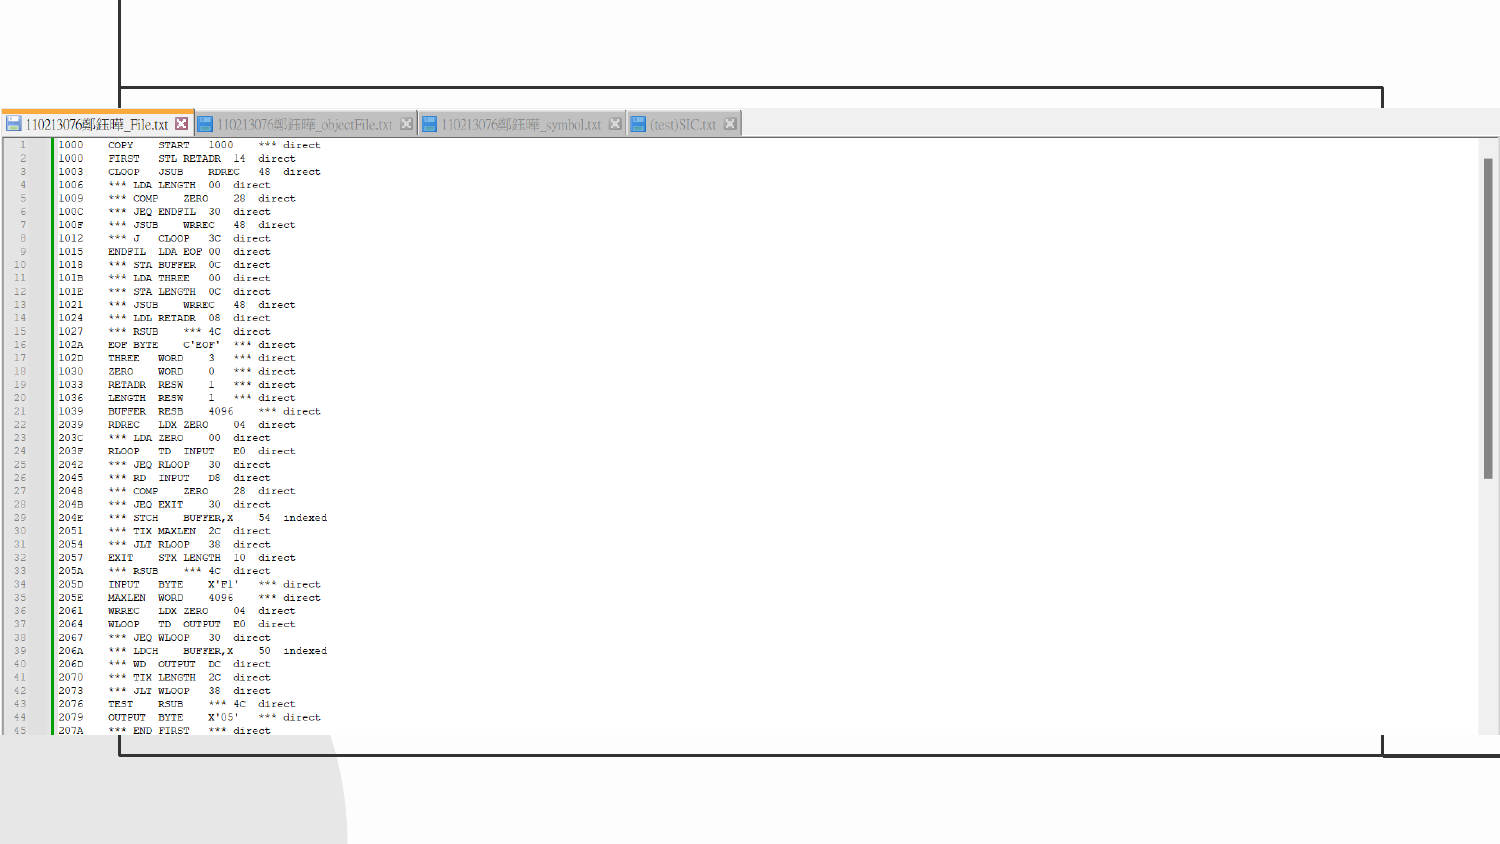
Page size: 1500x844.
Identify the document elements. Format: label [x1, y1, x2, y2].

picture [0, 108, 1500, 736]
